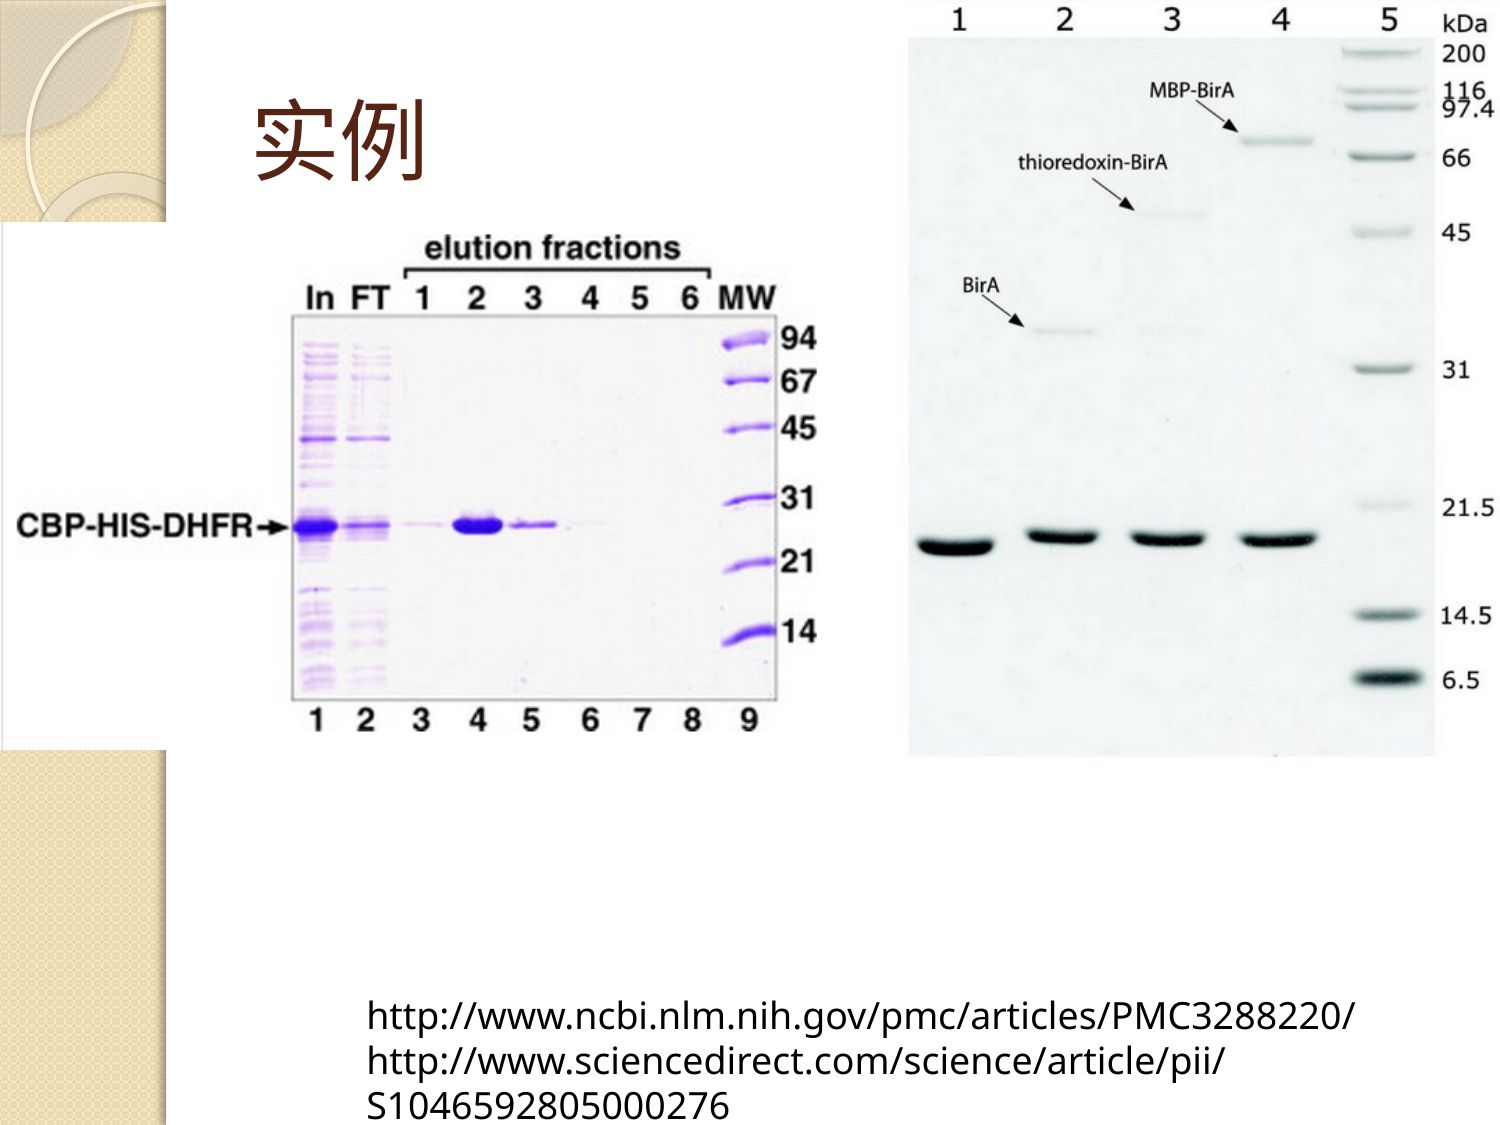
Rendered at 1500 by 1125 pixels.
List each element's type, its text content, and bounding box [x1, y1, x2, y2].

text_box http://www.ncbi.nlm.nih.gov/pmc/articles/PMC3288220/ http://www.sciencedirect.com/science/article/pii/S1046592805000276 [351, 984, 1454, 1125]
title 实例 [235, 45, 895, 233]
picture [0, 222, 823, 751]
picture [902, 0, 1500, 758]
